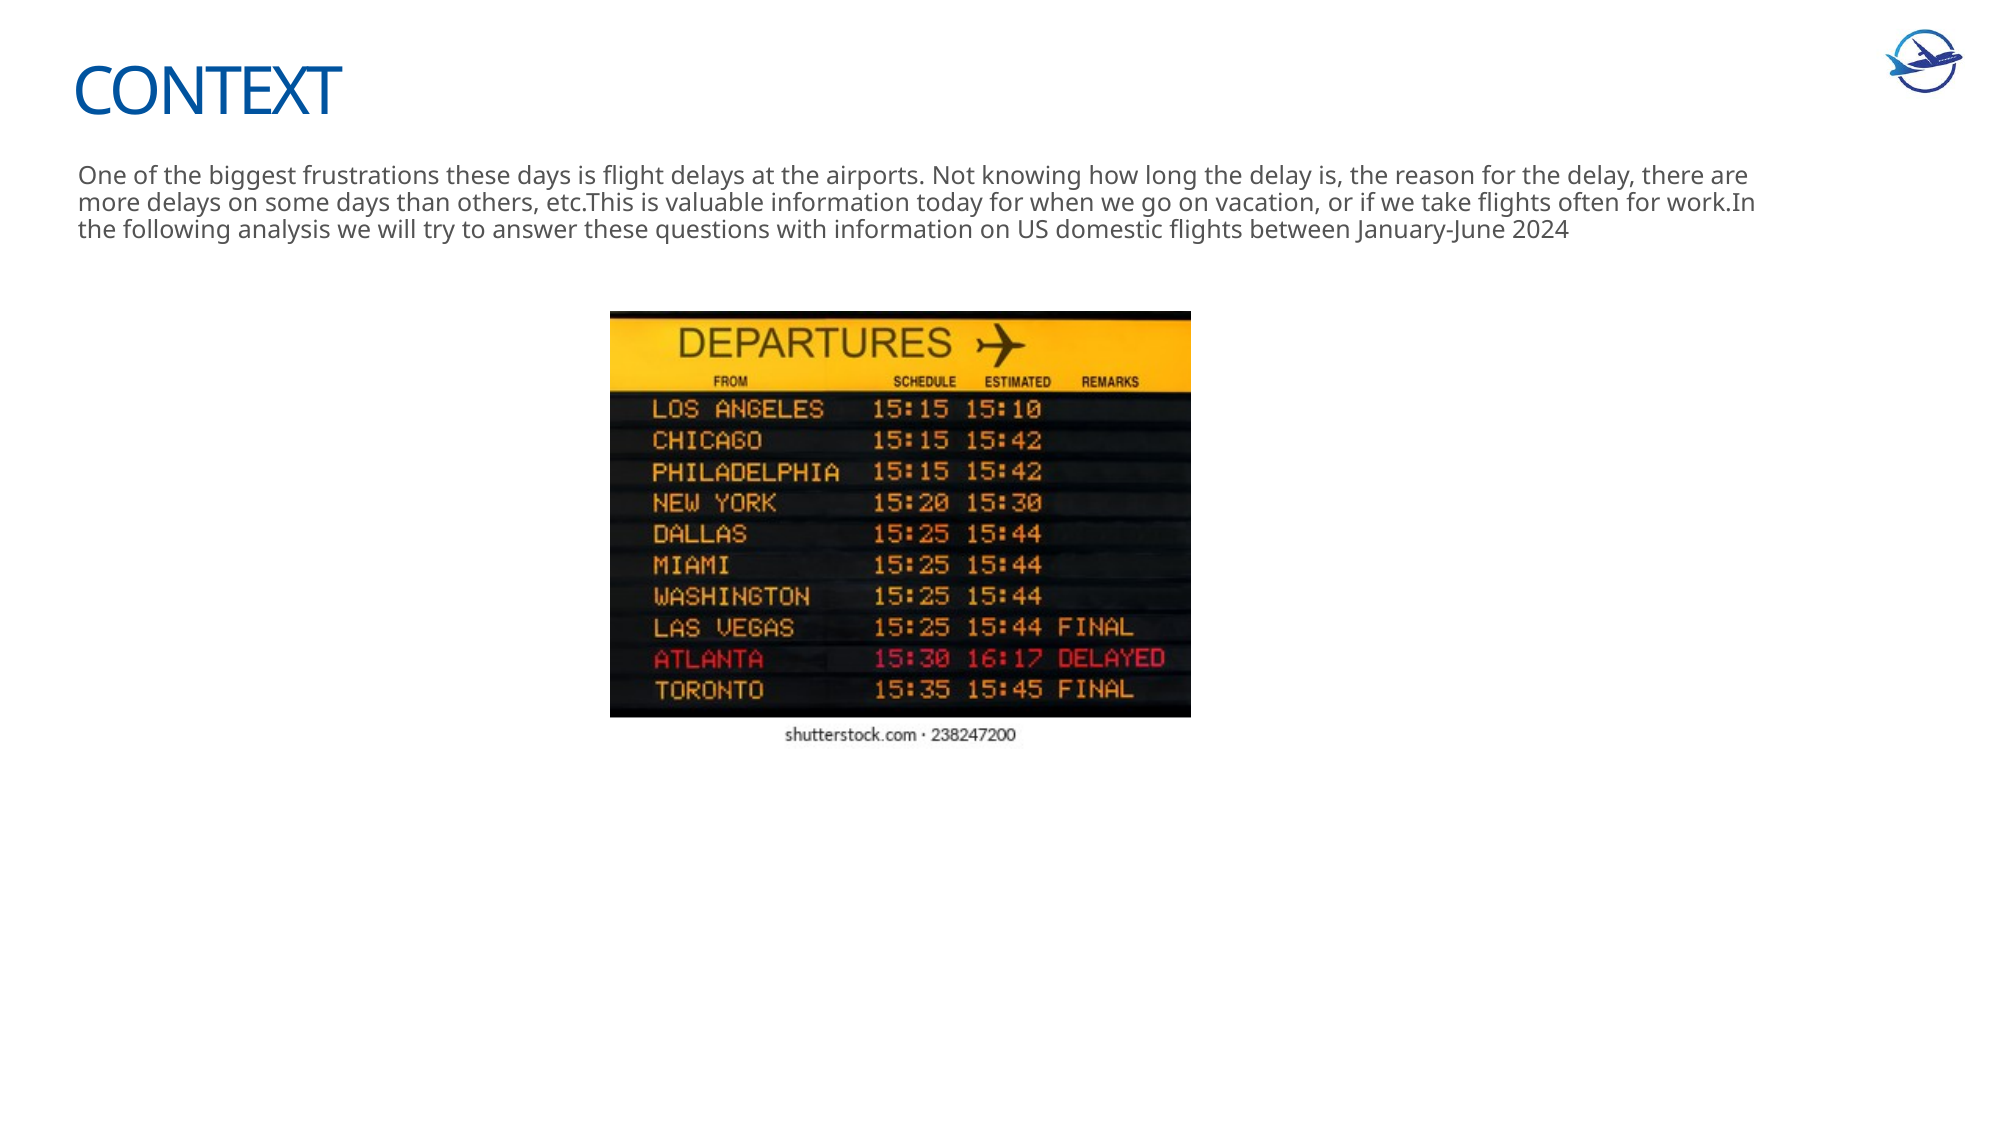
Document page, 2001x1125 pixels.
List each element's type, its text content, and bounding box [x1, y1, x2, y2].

picture [1847, 0, 2000, 123]
title CONTEXT [72, 30, 1824, 157]
text_box One of the biggest frustrations these days is flight delays at the airports. Not knowing how long the delay is, the reason for the delay, there are more delays on some days than others, etc.This is valuable information today for when we go on vacation, or if we take flights often for work.In the following analysis we will try to answer these questions with information on US domestic flights between January-June 2024 [77, 140, 1777, 266]
picture [610, 310, 1191, 749]
